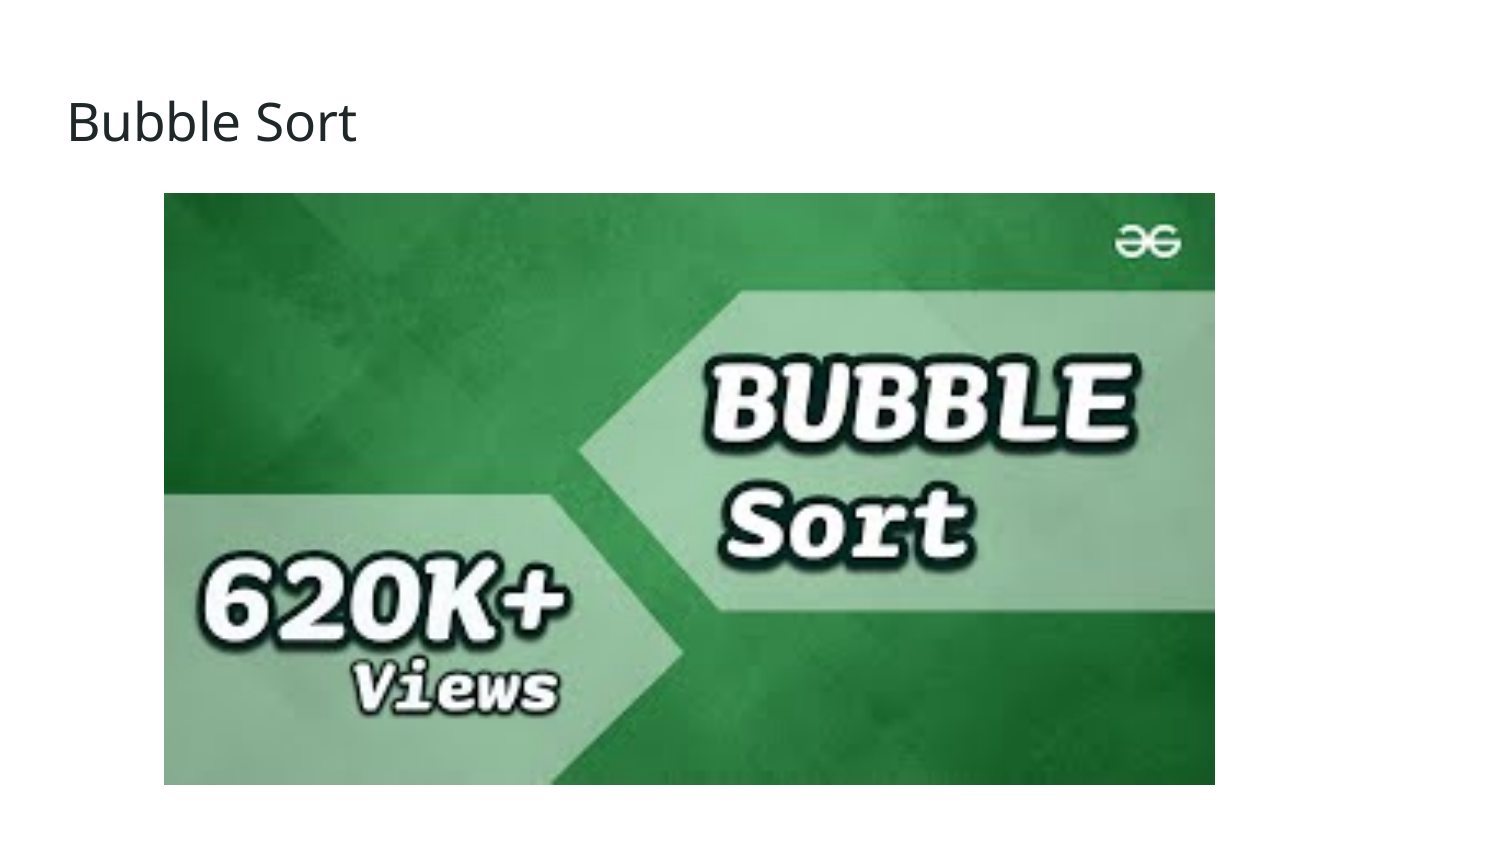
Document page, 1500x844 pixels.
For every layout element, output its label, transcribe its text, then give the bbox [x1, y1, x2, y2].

picture [164, 192, 1216, 785]
title Bubble Sort [51, 72, 1449, 167]
